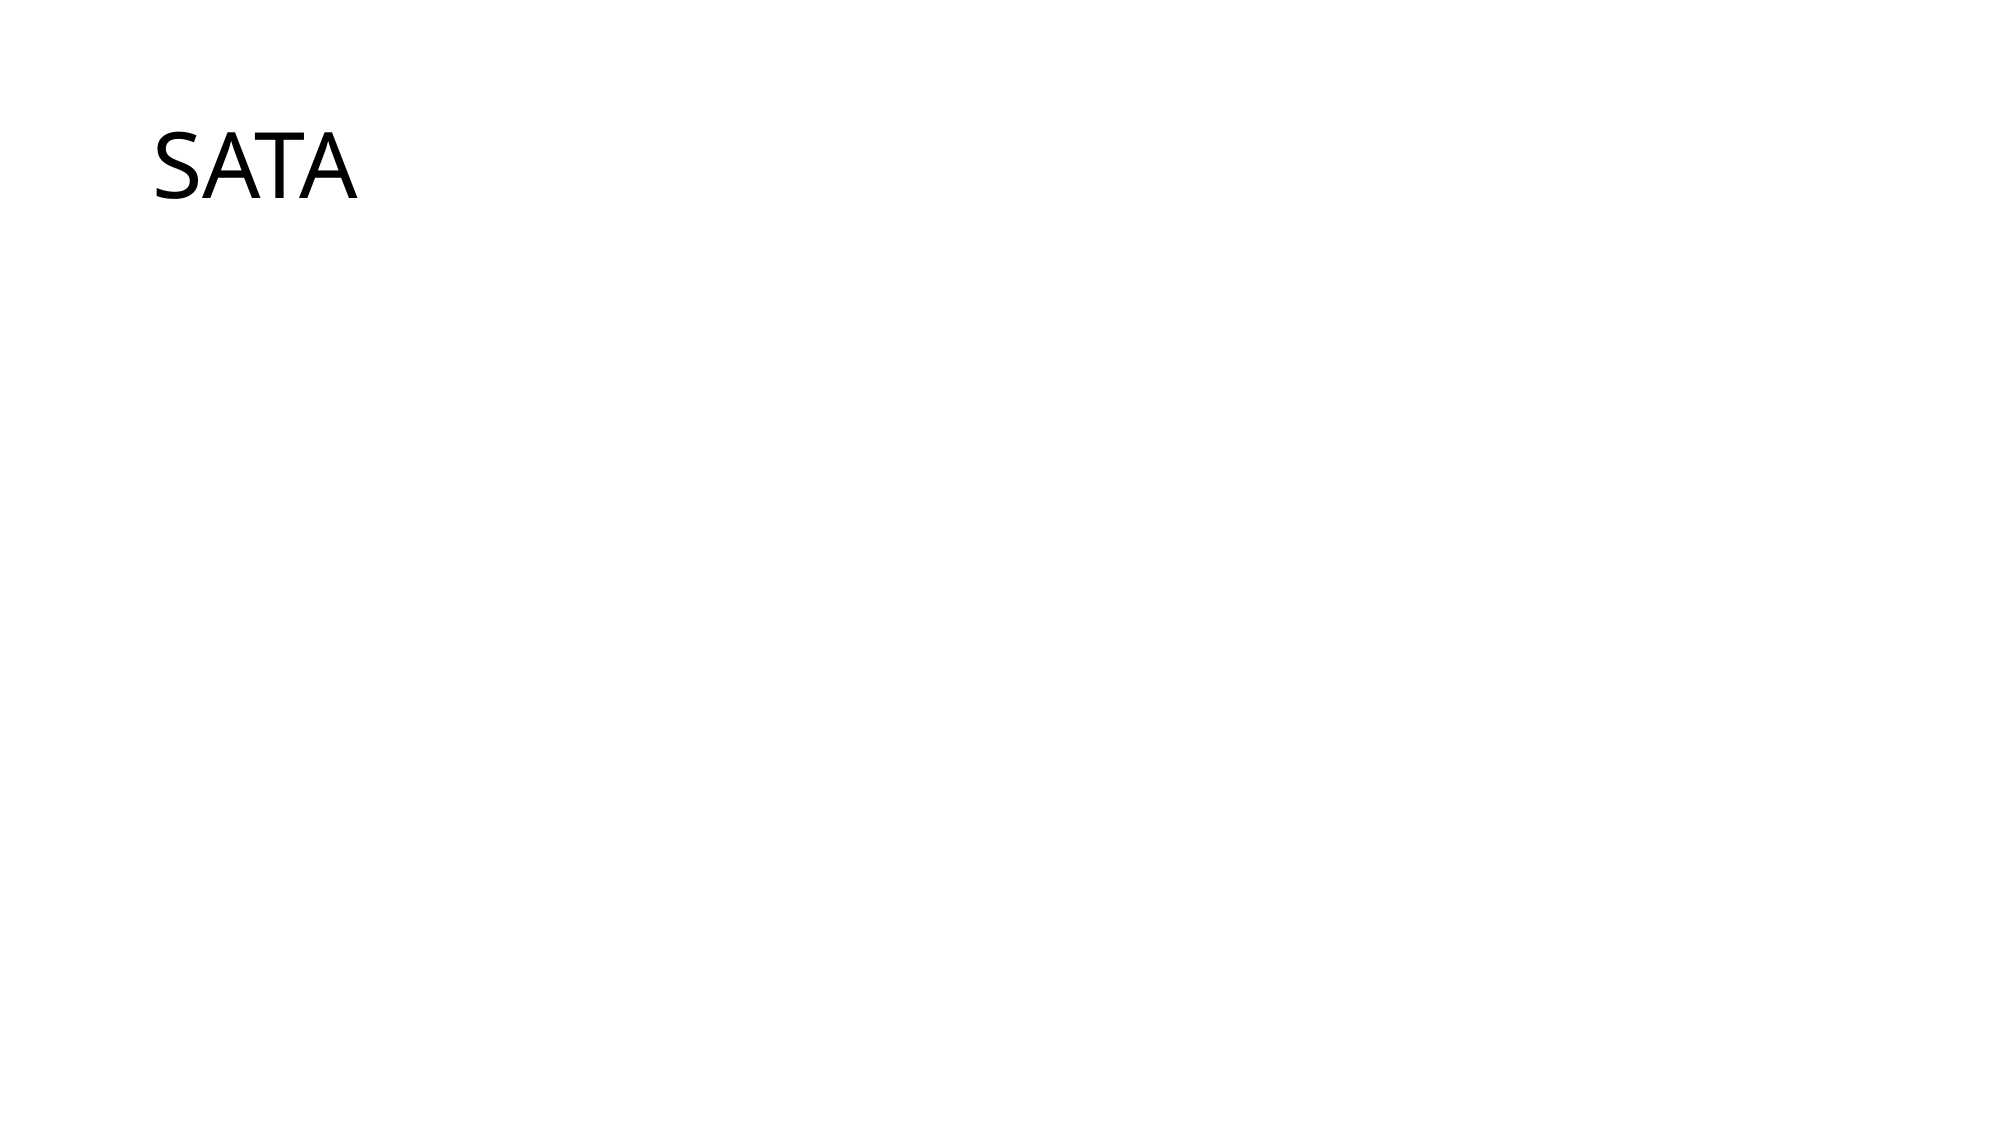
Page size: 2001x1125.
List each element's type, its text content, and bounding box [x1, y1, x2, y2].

title SATA [137, 59, 1863, 278]
